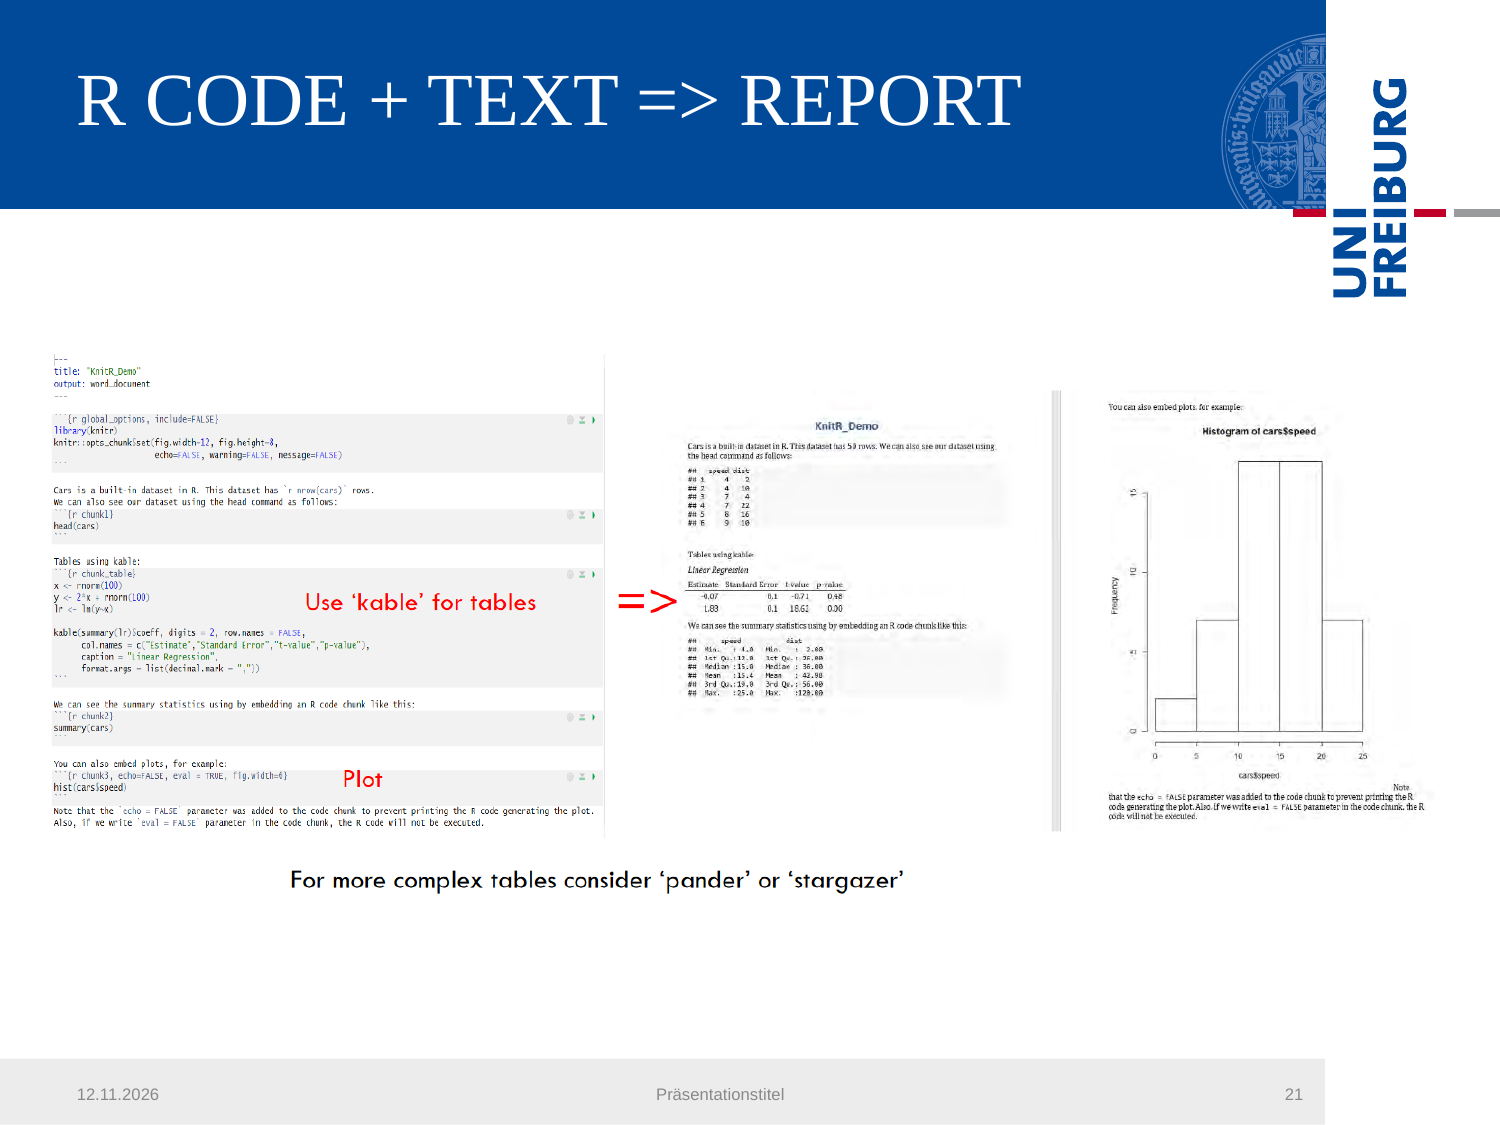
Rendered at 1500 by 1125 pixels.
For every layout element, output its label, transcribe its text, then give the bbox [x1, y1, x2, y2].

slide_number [76, 1074, 207, 1114]
title R CODE + TEXT => REPORT [76, 50, 1235, 169]
footer Präsentationstitel [230, 1074, 1211, 1114]
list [41, 349, 1436, 905]
slide_number 21 [1234, 1074, 1304, 1114]
